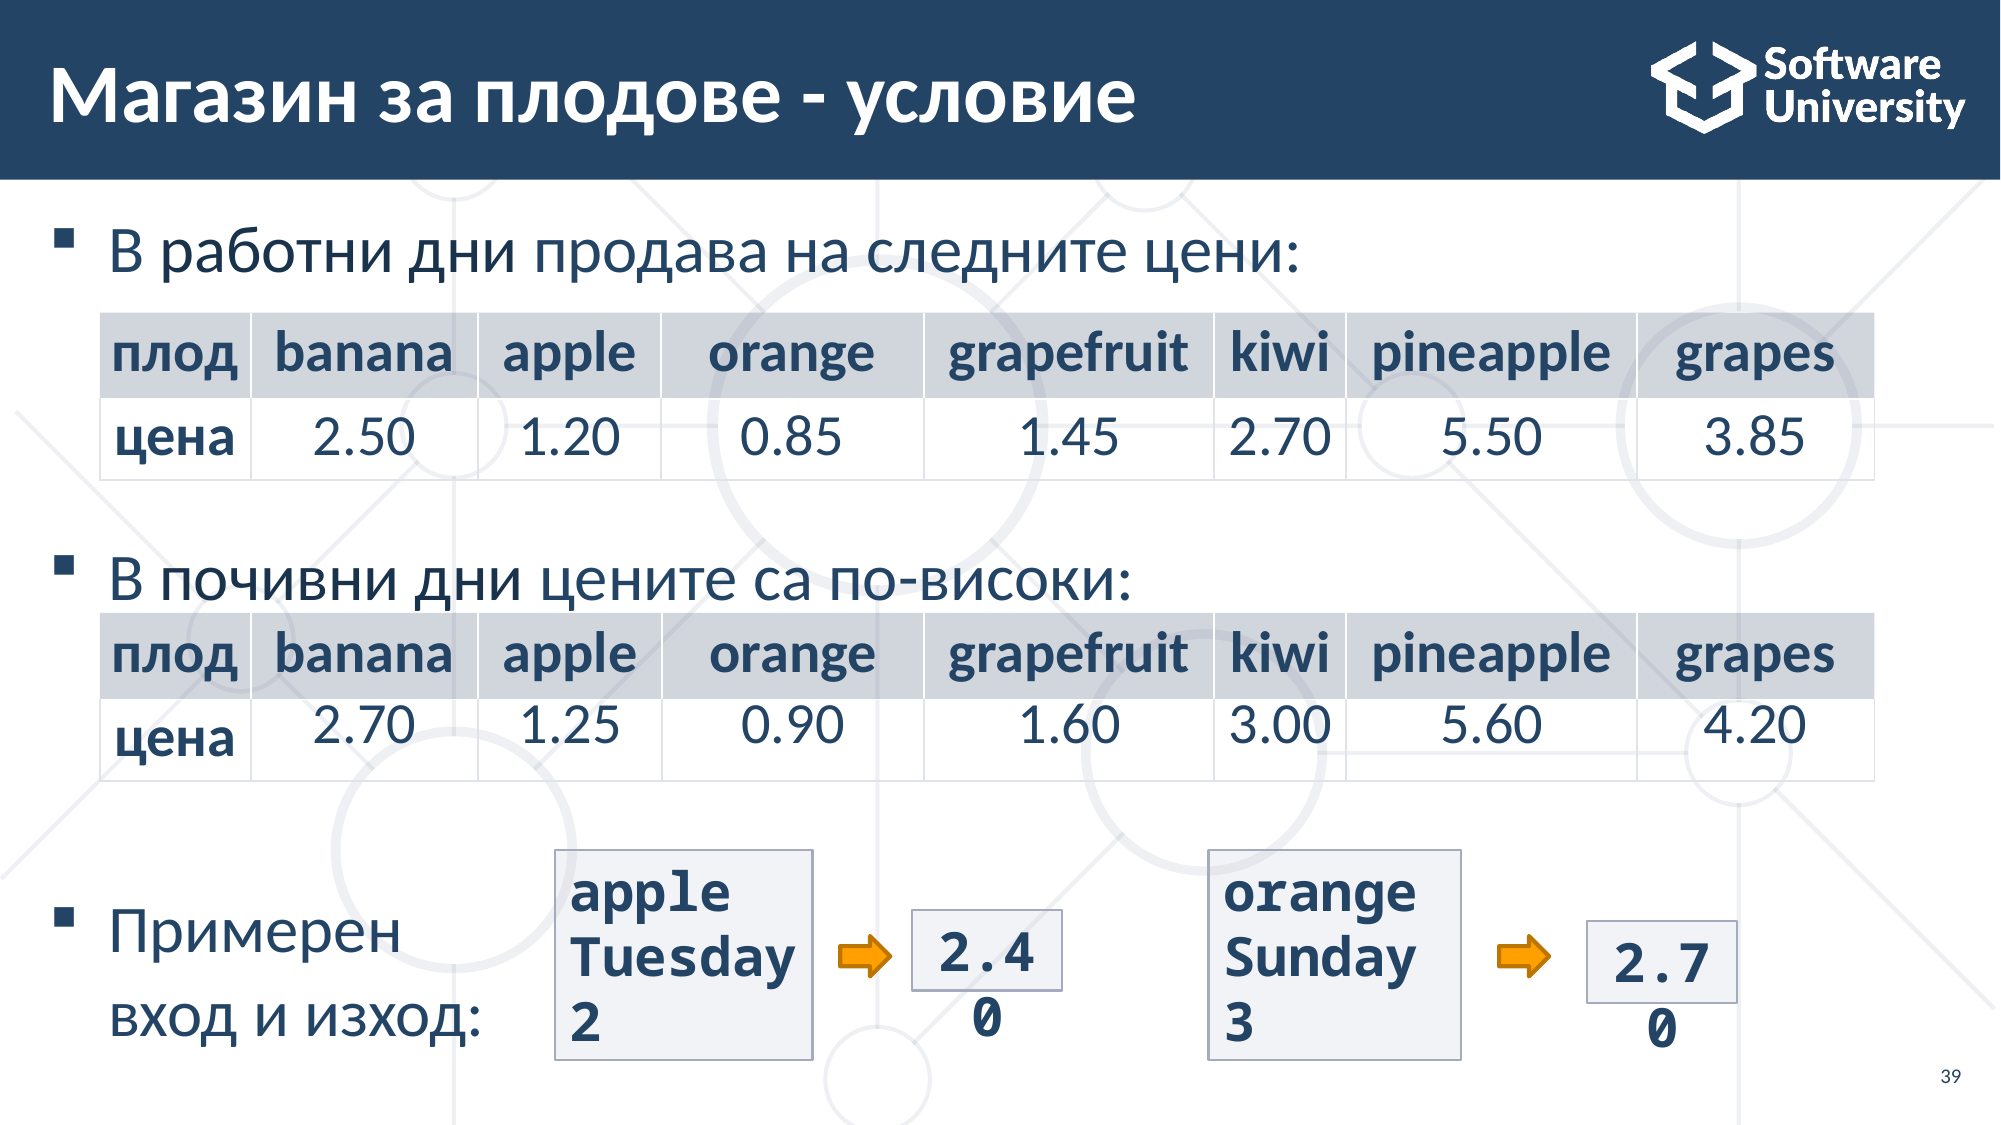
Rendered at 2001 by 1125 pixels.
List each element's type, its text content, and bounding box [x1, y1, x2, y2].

table_cell 2.70 [252, 700, 477, 780]
title Магазин за плодове - условие [31, 16, 1625, 162]
text_box [838, 934, 893, 979]
text_box orange Sunday 3 [1208, 850, 1461, 1060]
table_cell 1.45 [925, 400, 1213, 479]
table_header pineapple [1347, 313, 1636, 398]
table_header kiwi [1215, 313, 1345, 398]
text_box apple Tuesday 2 [555, 850, 813, 1060]
table_cell 0.85 [662, 400, 923, 479]
text_box 2.40 [912, 909, 1063, 991]
table_header banana [252, 613, 477, 699]
table_cell 1.20 [479, 400, 660, 479]
table_cell 3.85 [1638, 400, 1874, 479]
table_header orange [663, 613, 923, 699]
table_header grapefruit [925, 613, 1213, 699]
table_header kiwi [1215, 613, 1345, 699]
picture [1651, 41, 1966, 134]
table_cell 2.70 [1215, 400, 1345, 479]
text_box [1497, 934, 1552, 979]
text_box 2.70 [1587, 920, 1738, 1004]
table_cell 0.90 [663, 700, 923, 780]
list В работни дни продава на следните цени: В почивни дни цените са по-високи: Примерен вход и изход: [31, 196, 1970, 1104]
table_header pineapple [1347, 613, 1636, 699]
table_cell 3.00 [1215, 700, 1345, 780]
table_header apple [479, 613, 661, 699]
table_header apple [479, 313, 660, 398]
table_cell цена [101, 400, 250, 479]
table_header grapes [1638, 613, 1874, 699]
table_cell 1.25 [479, 700, 661, 780]
table_cell 5.60 [1347, 700, 1636, 780]
table_cell 2.50 [252, 400, 477, 479]
table_cell цена [101, 700, 250, 780]
table_header grapefruit [925, 313, 1213, 398]
table_cell 1.60 [925, 700, 1213, 780]
table_cell 4.20 [1638, 700, 1874, 780]
table_header grapes [1638, 313, 1874, 398]
table_header banana [252, 313, 477, 398]
table_header orange [662, 313, 923, 398]
table_cell 5.50 [1347, 400, 1636, 479]
table_header плод [100, 613, 250, 699]
slide_number 39 [1896, 1049, 1968, 1101]
table_header плод [100, 313, 250, 398]
